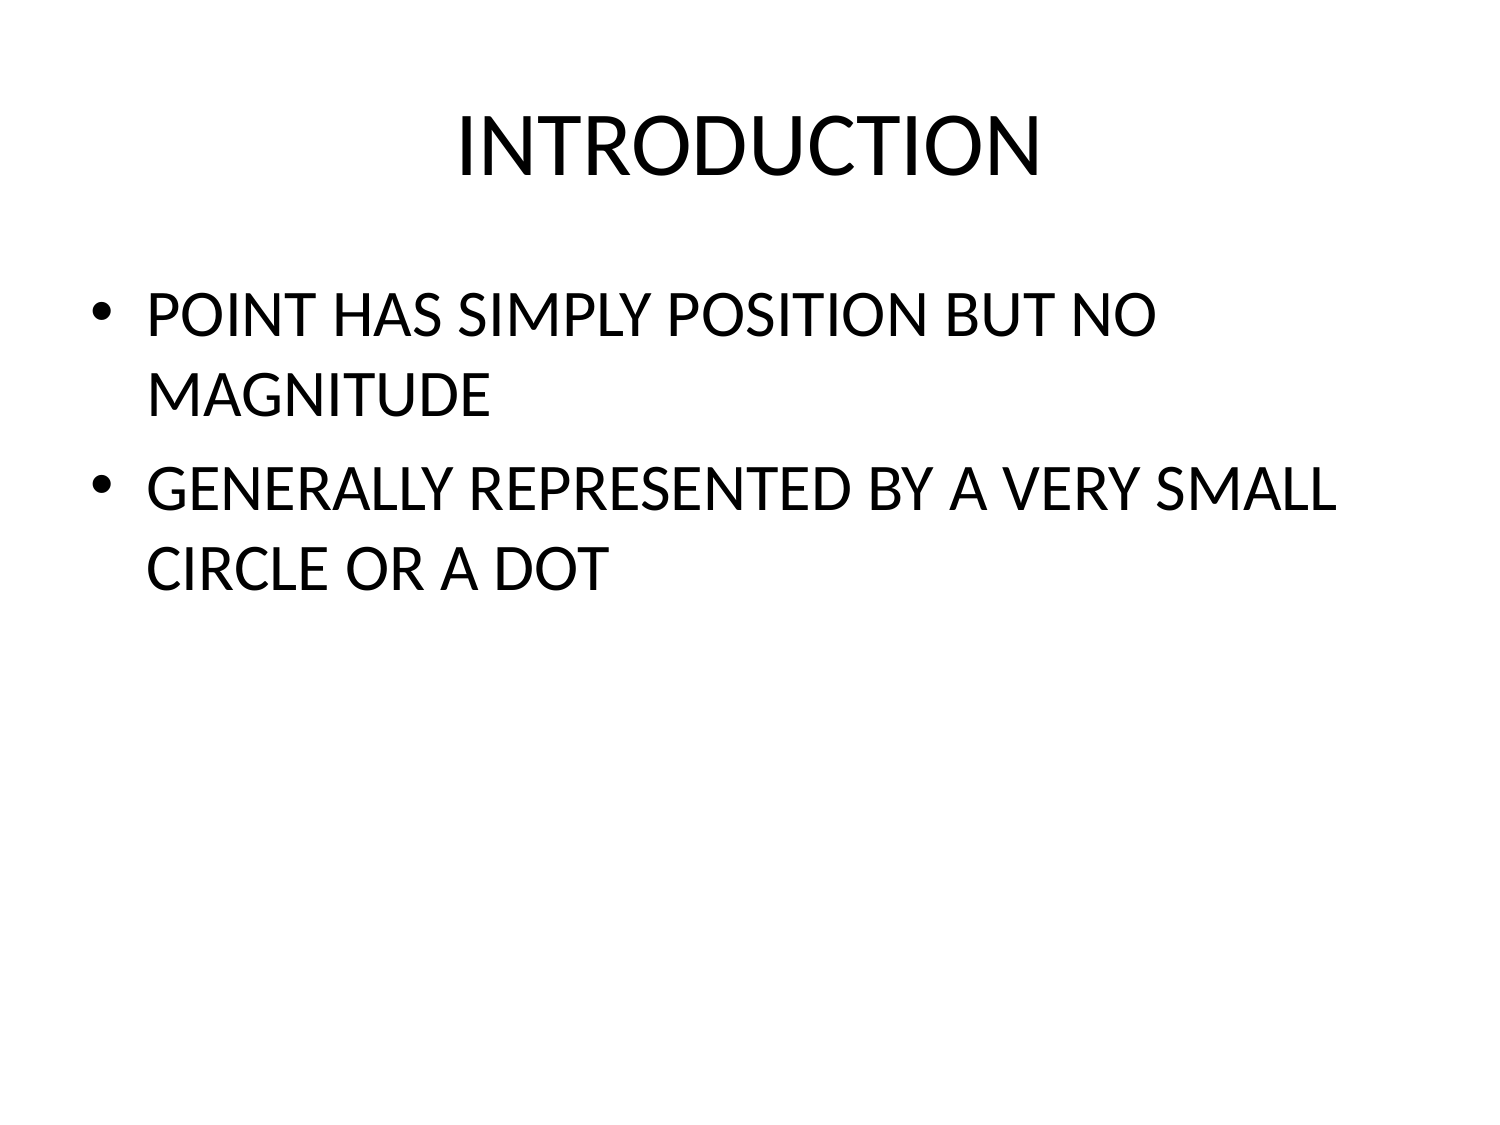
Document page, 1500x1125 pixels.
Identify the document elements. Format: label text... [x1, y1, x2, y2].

list POINT HAS SIMPLY POSITION BUT NO MAGNITUDE GENERALLY REPRESENTED BY A VERY SMALL CIRCLE OR A DOT [75, 262, 1425, 1005]
title INTRODUCTION [75, 45, 1425, 233]
